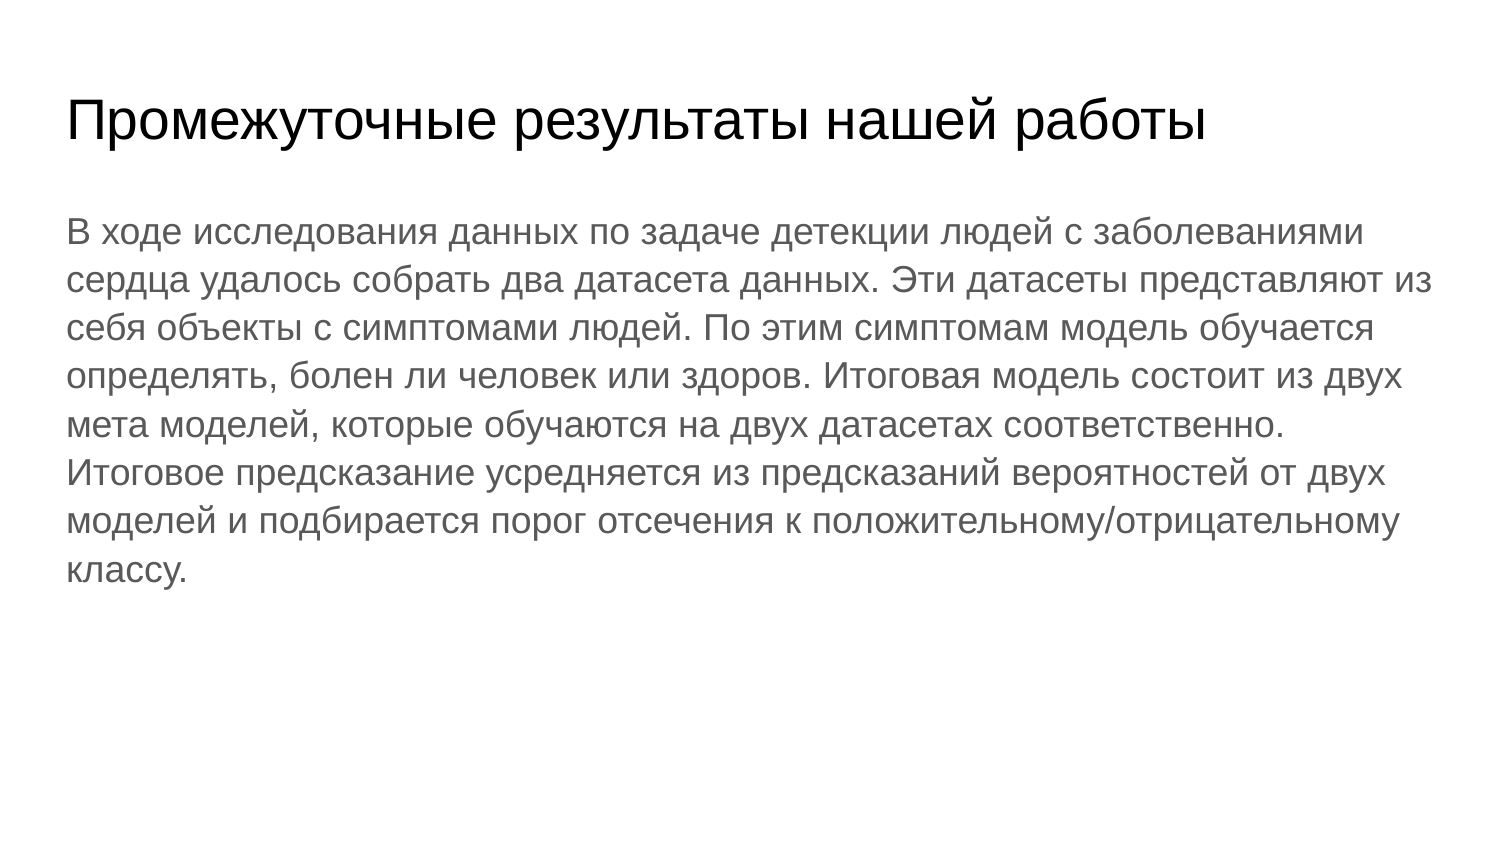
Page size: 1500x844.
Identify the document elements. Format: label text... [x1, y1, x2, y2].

title Промежуточные результаты нашей работы [51, 72, 1449, 167]
list В ходе исследования данных по задаче детекции людей с заболеваниями сердца удалось собрать два датасета данных. Эти датасеты представляют из себя объекты с симптомами людей. По этим симптомам модель обучается определять, болен ли человек или здоров. Итоговая модель состоит из двух мета моделей, которые обучаются на двух датасетах соответственно. Итоговое предсказание усредняется из предсказаний вероятностей от двух моделей и подбирается порог отсечения к положительному/отрицательному классу. [51, 189, 1449, 750]
